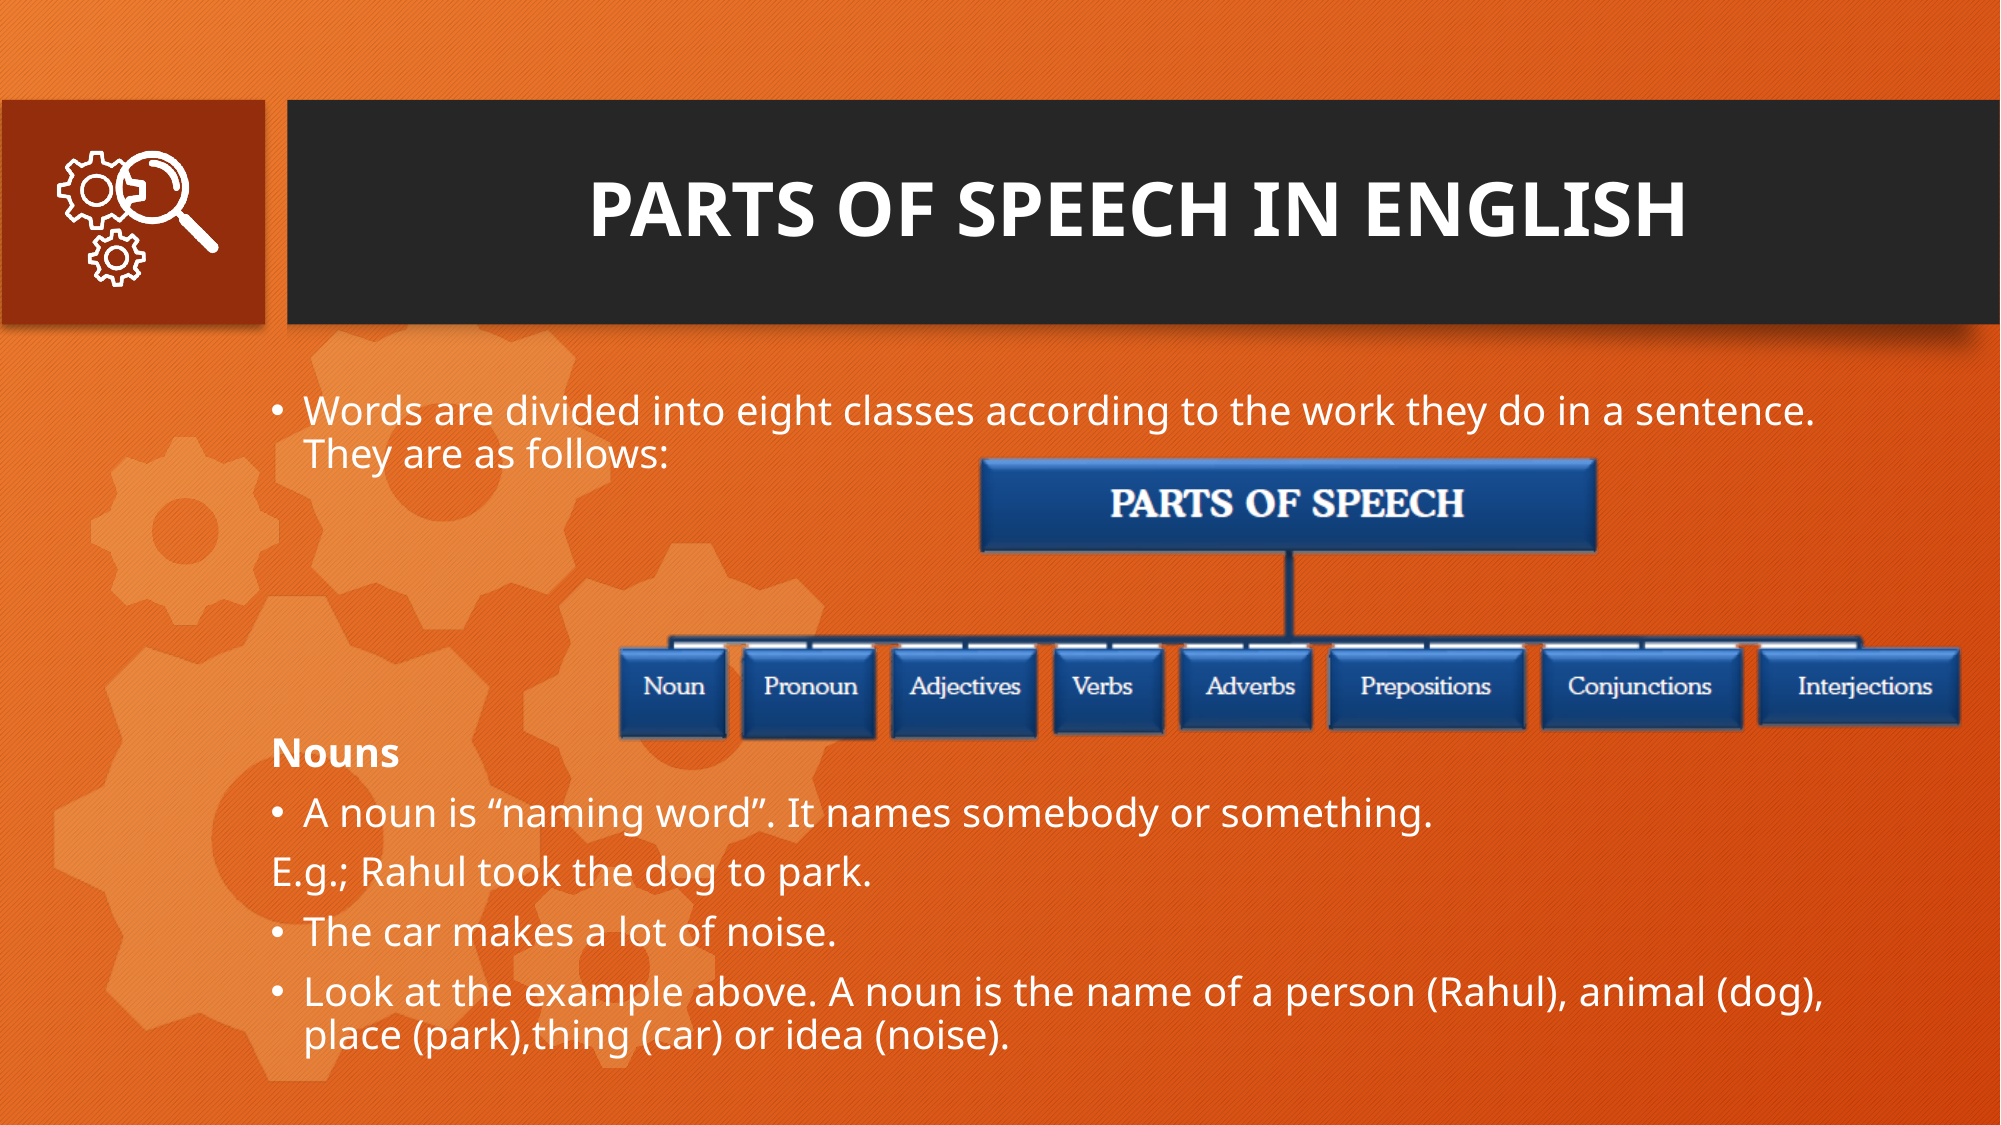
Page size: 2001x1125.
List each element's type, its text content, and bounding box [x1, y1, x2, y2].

picture [11, 100, 2000, 1109]
list Words are divided into eight classes according to the work they do in a sentence. They are as follows: Nouns A noun is “naming word”. It names somebody or something. E.g.; Rahul took the dog to park. The car makes a lot of noise. Look at the example above. A noun is the name of a person (Rahul), animal (dog), place (park),thing (car) or idea (noise). [255, 383, 1872, 1072]
picture [609, 449, 1971, 772]
title PARTS OF SPEECH IN ENGLISH [350, 123, 1928, 301]
